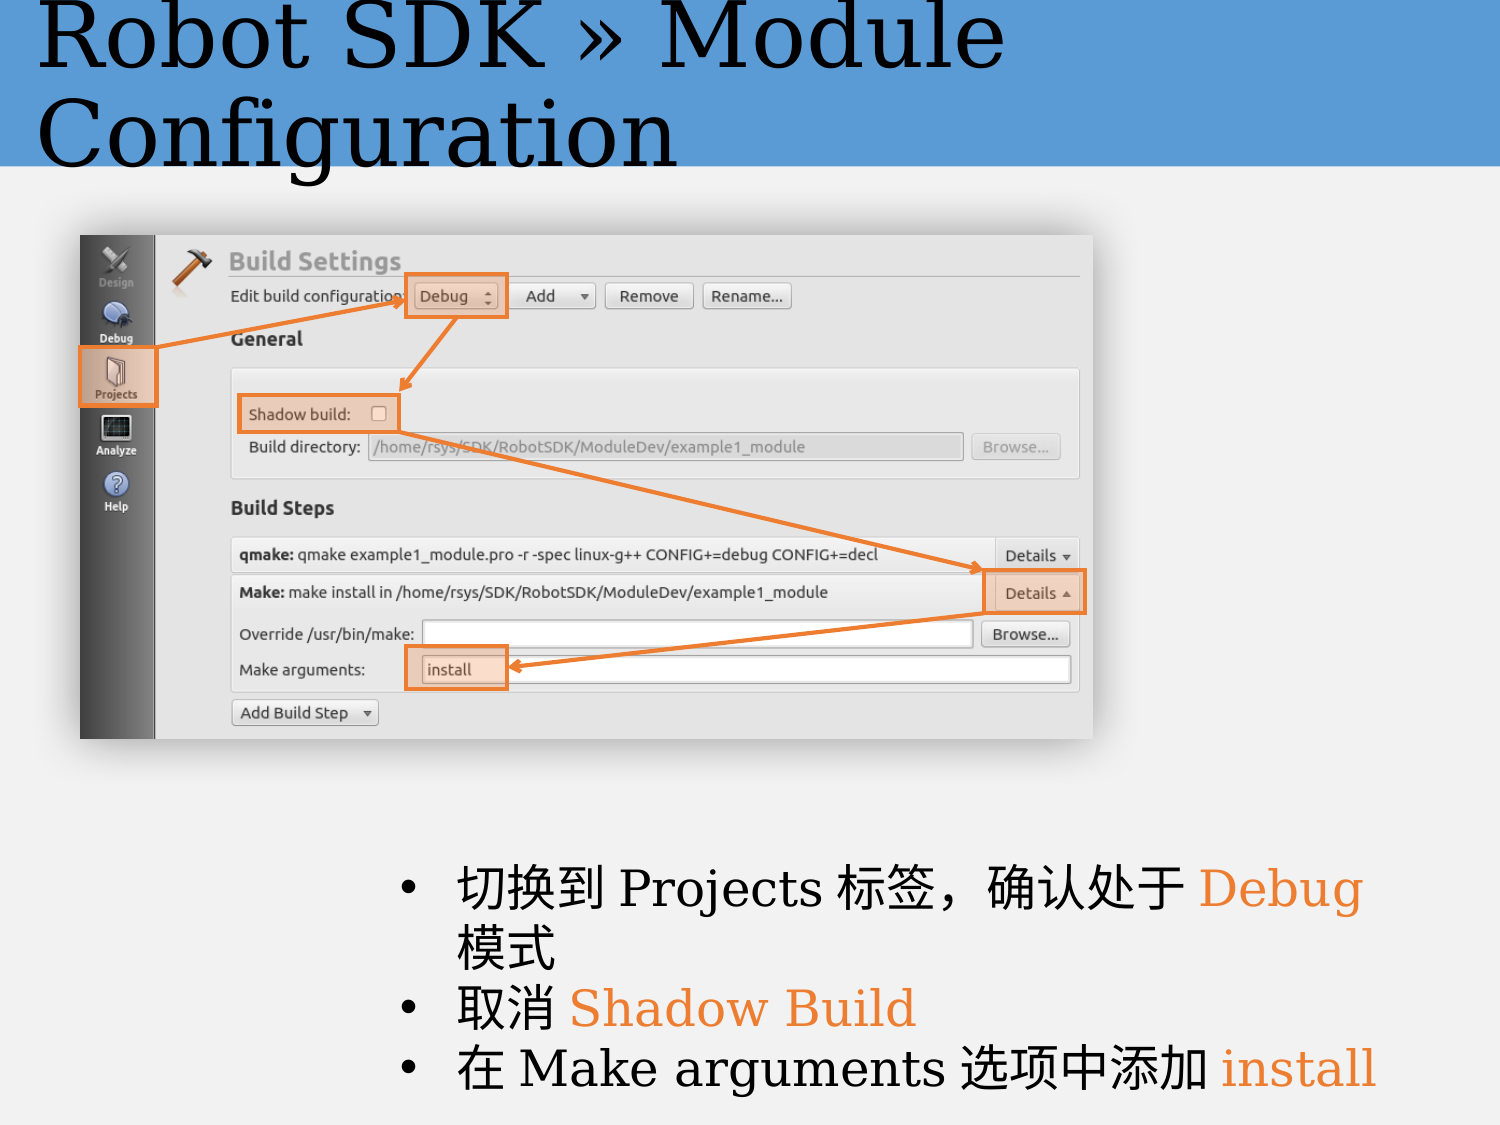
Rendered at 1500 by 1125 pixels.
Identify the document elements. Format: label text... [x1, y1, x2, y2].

text_box 切换到Projects标签，确认处于Debug模式 取消Shadow Build 在Make arguments选项中添加install [385, 849, 1417, 1104]
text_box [80, 274, 1086, 689]
title Robot SDK » Module Configuration [0, 0, 1500, 167]
picture [80, 235, 1093, 739]
